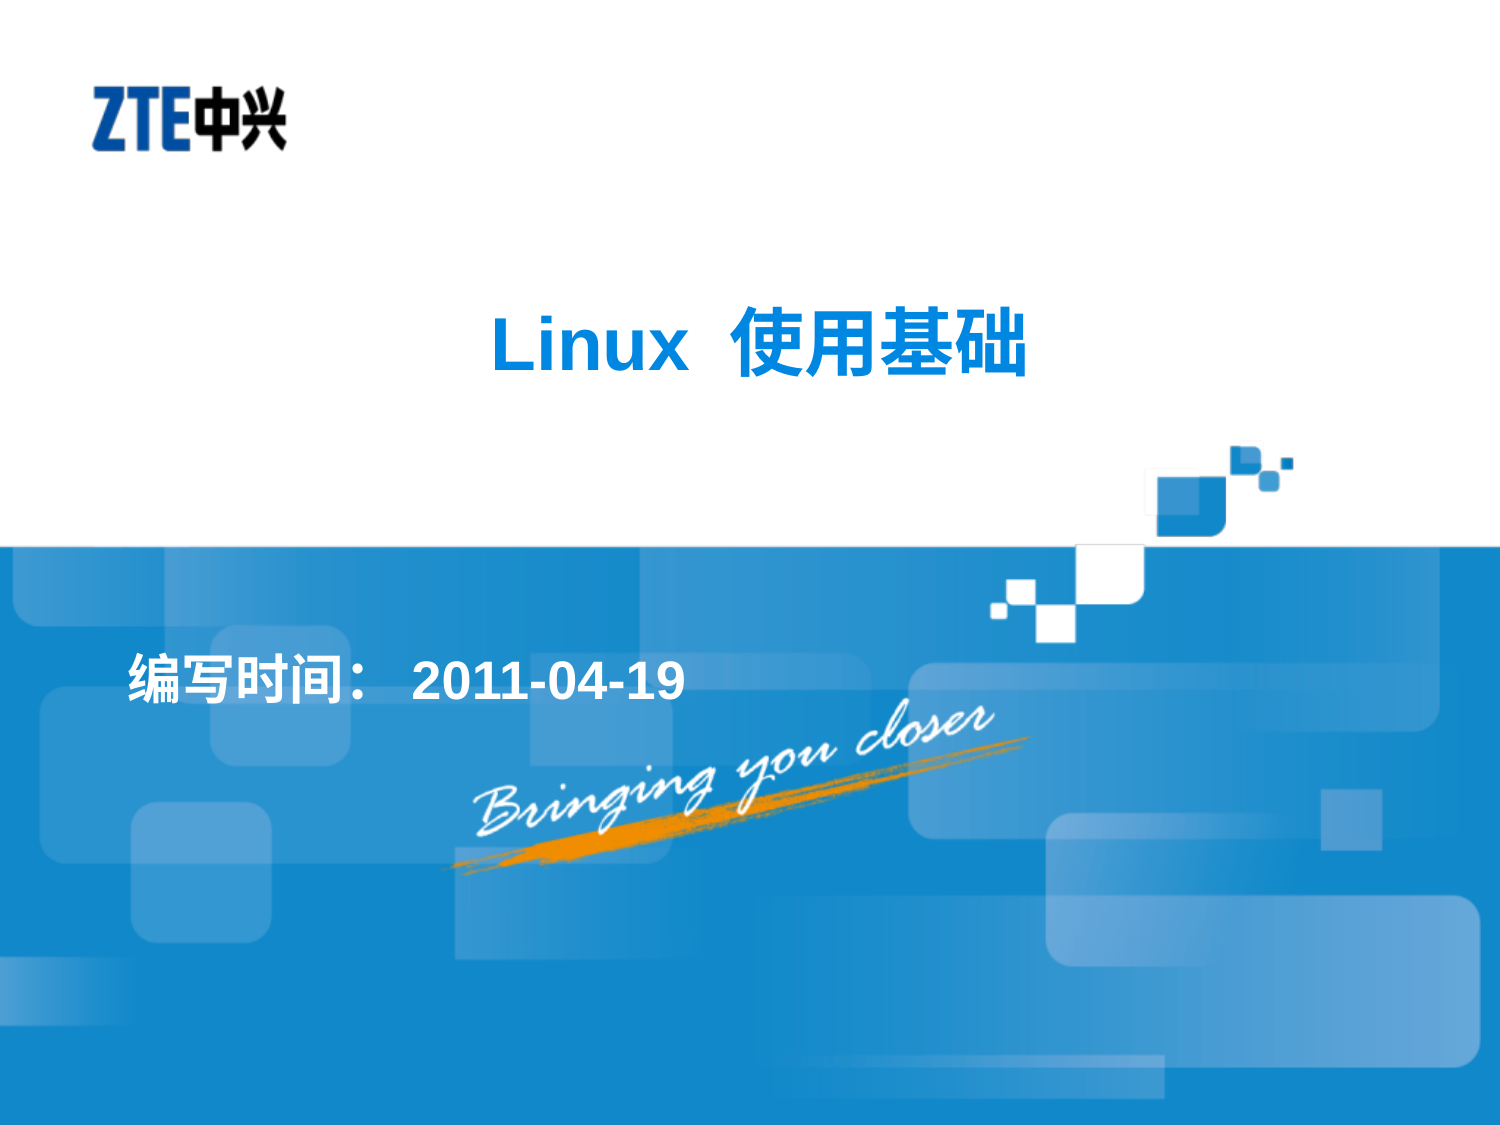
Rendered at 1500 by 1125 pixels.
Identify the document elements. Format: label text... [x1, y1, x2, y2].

title Linux 使用基础 [111, 219, 1388, 462]
picture [0, 0, 1500, 1125]
subtitle 编写时间：2011-04-19 [111, 562, 1276, 772]
